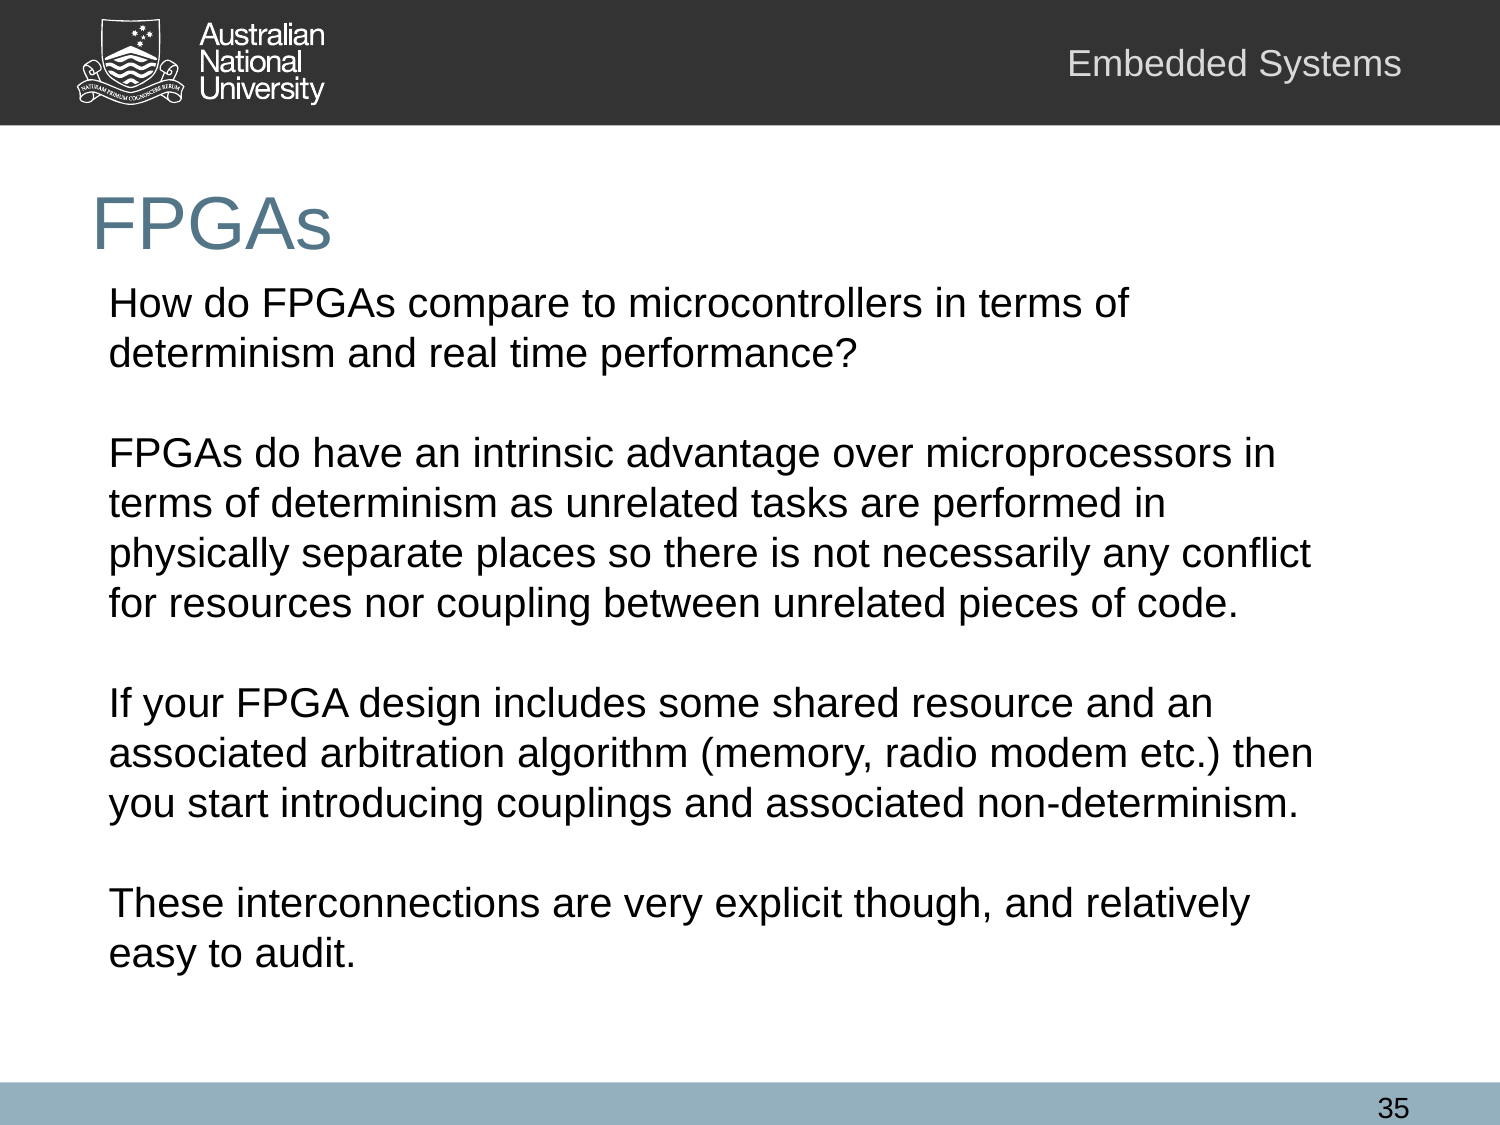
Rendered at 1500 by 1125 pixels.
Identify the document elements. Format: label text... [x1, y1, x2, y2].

slide_number 35 [1328, 1082, 1426, 1118]
title FPGAs [76, 125, 1428, 314]
text_box How do FPGAs compare to microcontrollers in terms of determinism and real time performance? FPGAs do have an intrinsic advantage over microprocessors in terms of determinism as unrelated tasks are performed in physically separate places so there is not necessarily any conflict for resources nor coupling between unrelated pieces of code. If your FPGA design includes some shared resource and an associated arbitration algorithm (memory, radio modem etc.) then you start introducing couplings and associated non-determinism. These interconnections are very explicit though, and relatively easy to audit. [93, 268, 1352, 1034]
